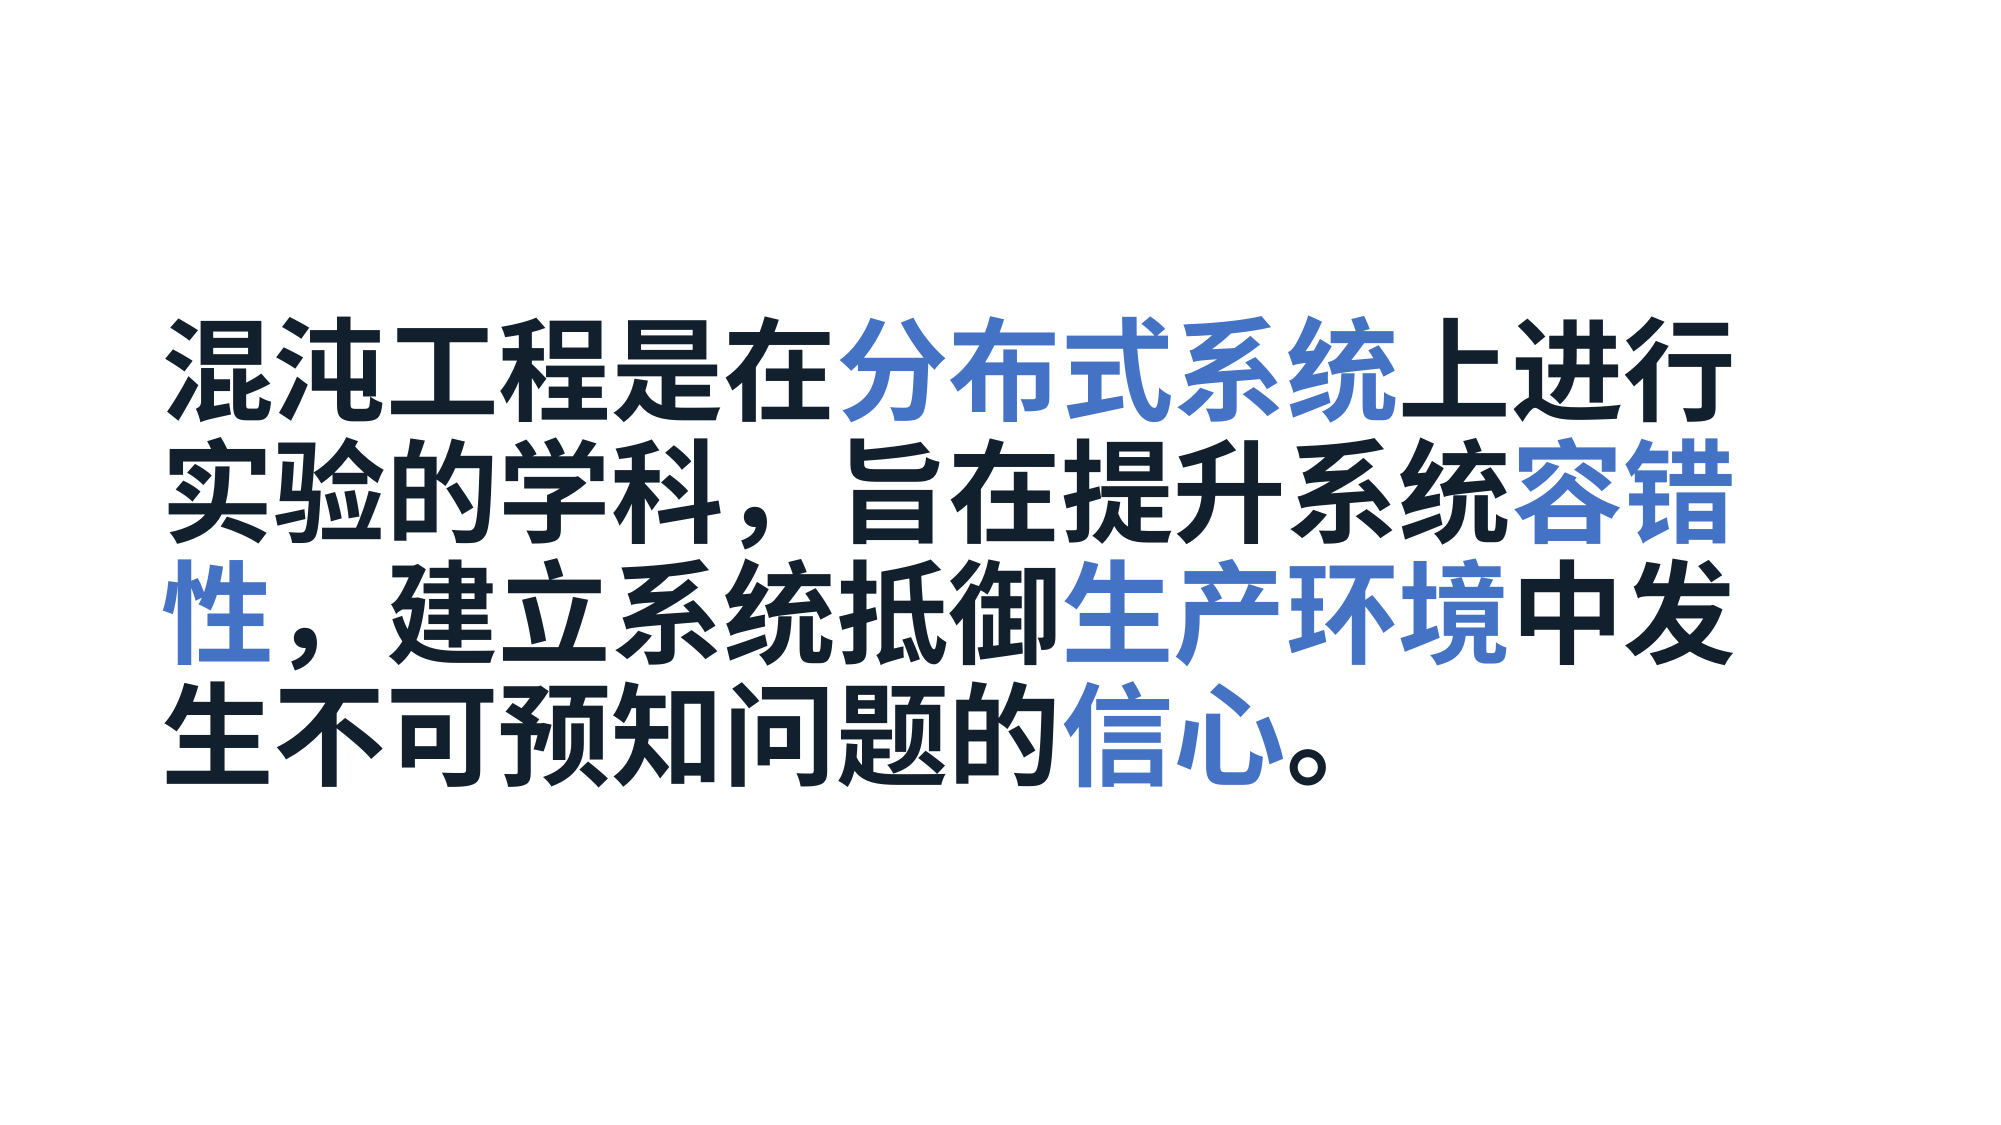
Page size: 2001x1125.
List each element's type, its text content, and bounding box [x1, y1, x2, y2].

list 混沌⼯程是在分布式系统上进⾏实验的学科，旨在提升系统容错性，建立系统抵御生产环境中发⽣不可预知问题的信⼼。 [146, 308, 1854, 817]
